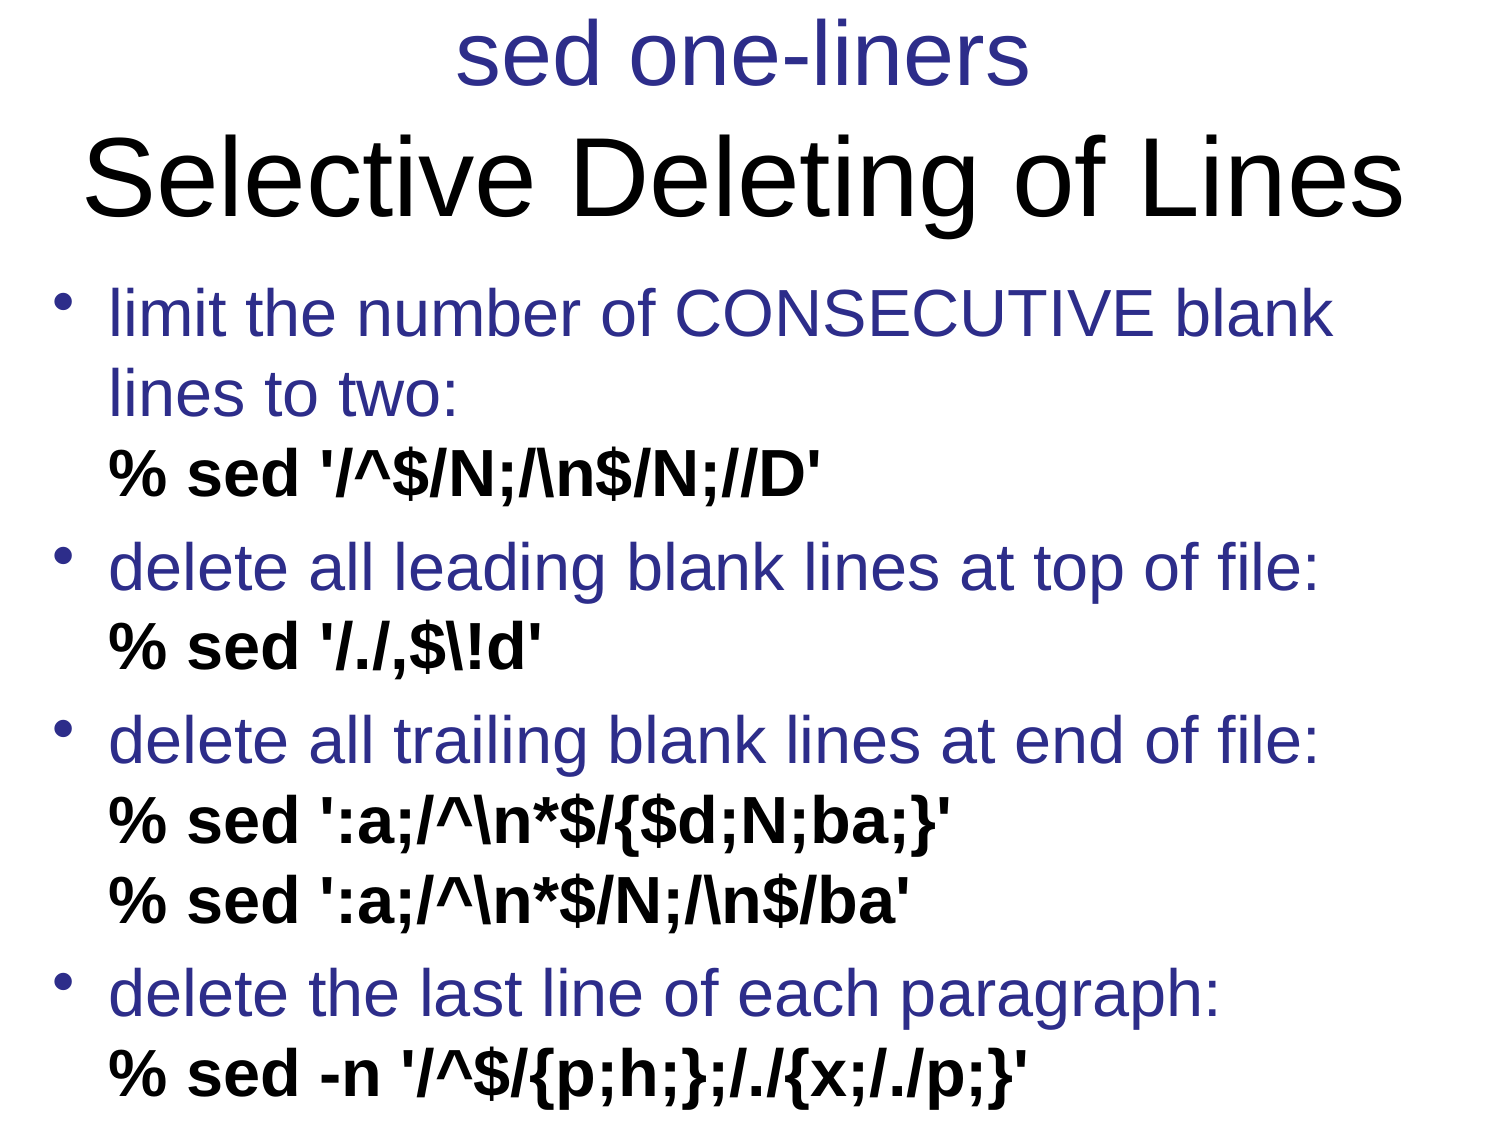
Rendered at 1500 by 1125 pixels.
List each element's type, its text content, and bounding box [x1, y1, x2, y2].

list limit the number of CONSECUTIVE blank lines to two: % sed '/^$/N;/\n$/N;//D' delete all leading blank lines at top of file: % sed '/./,$\!d' delete all trailing blank lines at end of file: % sed ':a;/^\n*$/{$d;N;ba;}' % sed ':a;/^\n*$/N;/\n$/ba' delete the last line of each paragraph: % sed -n '/^$/{p;h;};/./{x;/./p;}' [37, 262, 1463, 1101]
title sed one-liners Selective Deleting of Lines [49, 0, 1438, 233]
